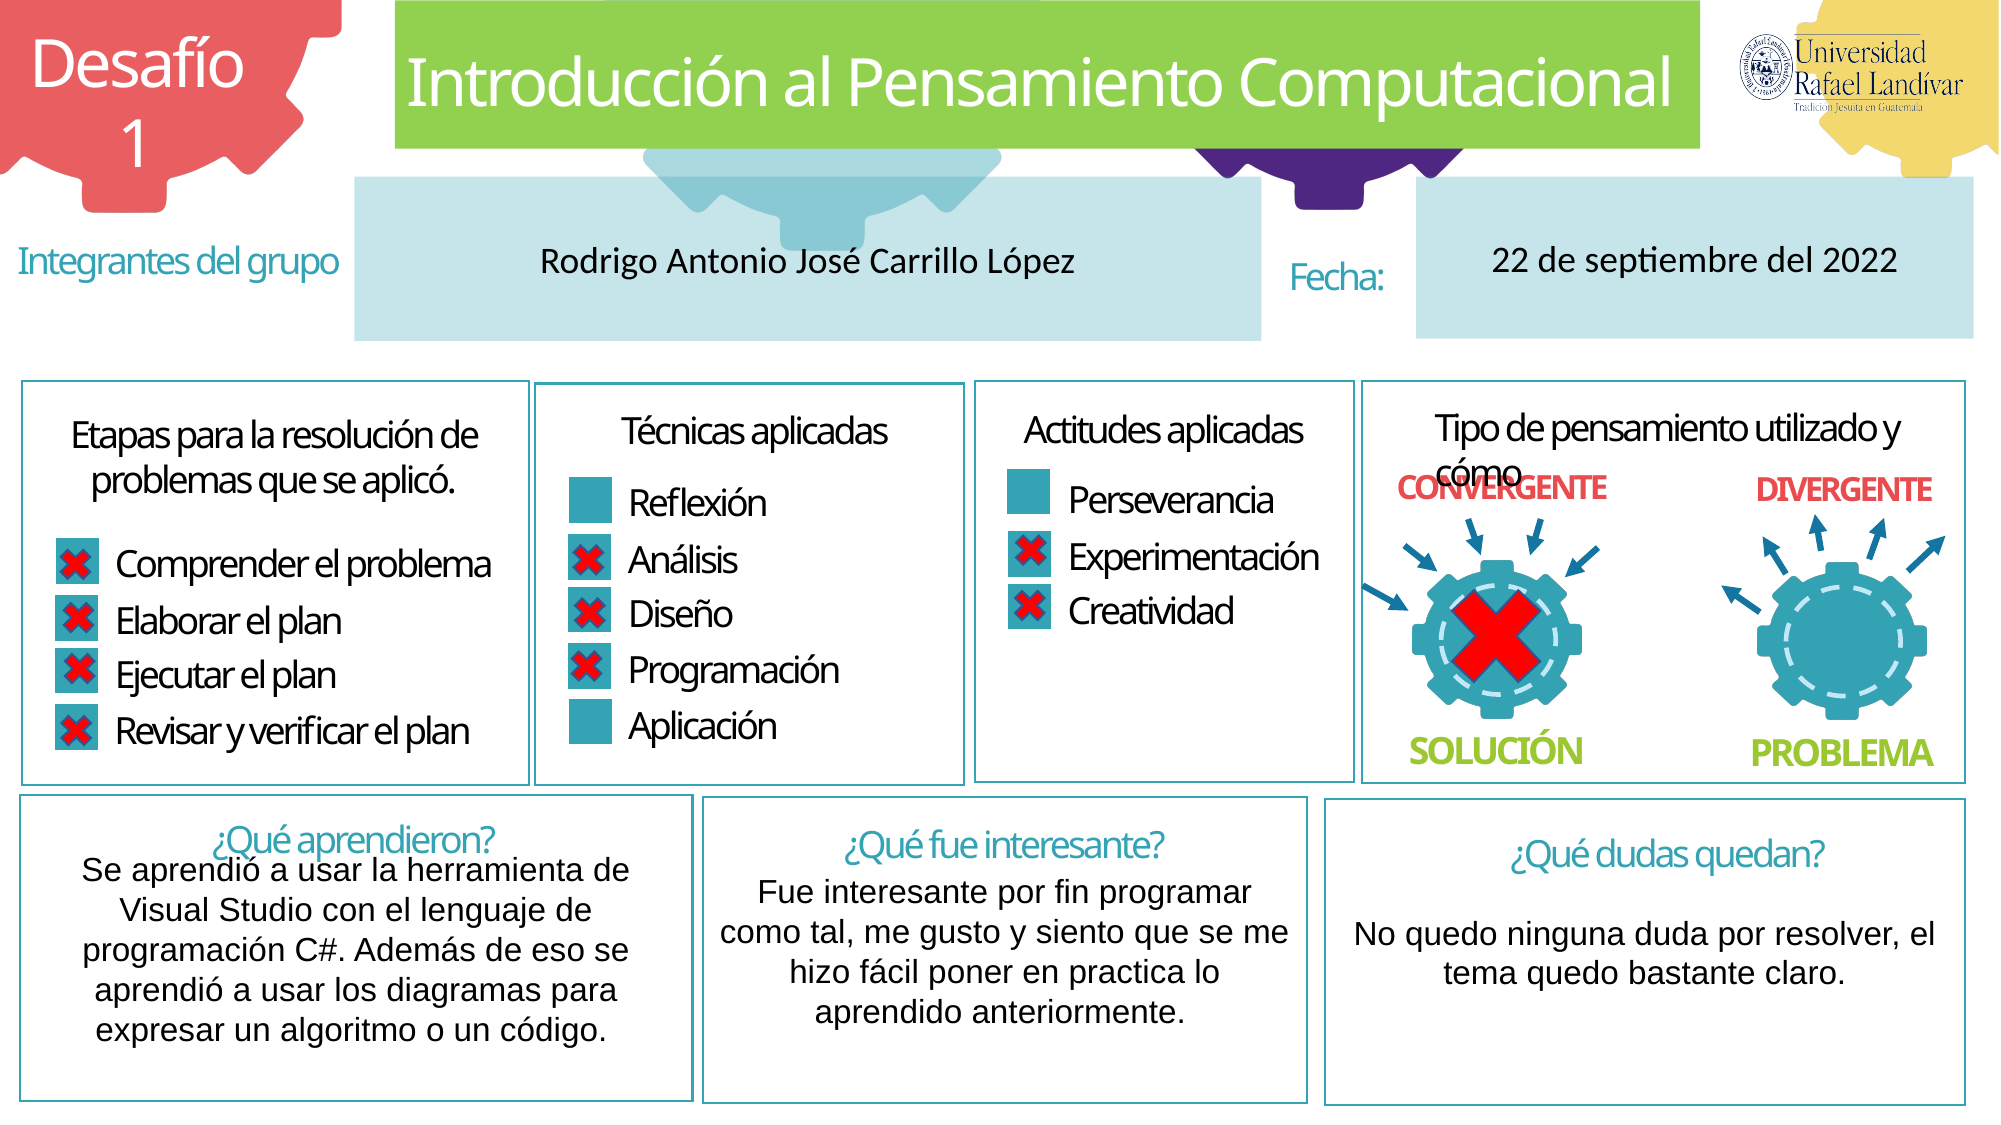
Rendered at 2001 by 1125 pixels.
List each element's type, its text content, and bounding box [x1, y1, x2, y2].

text_box [534, 460, 965, 786]
text_box [1361, 380, 1966, 458]
text_box [974, 380, 1355, 398]
text_box [1014, 534, 1048, 567]
text_box Elaborar el plan [100, 589, 534, 643]
text_box Reflexión [613, 471, 974, 528]
text_box [1013, 589, 1047, 622]
text_box [21, 380, 530, 786]
text_box [55, 595, 98, 641]
text_box [568, 534, 611, 580]
picture [1735, 22, 1964, 123]
text_box Revisar y verificar el plan [99, 700, 534, 760]
text_box 22 de septiembre del 2022 [1415, 251, 1975, 340]
text_box [1007, 469, 1050, 514]
text_box Fue interesante por fin programar como tal, me gusto y siento que se me hizo fácil poner en practica lo aprendido anteriormente. [702, 796, 1308, 1104]
text_box [59, 548, 92, 581]
text_box Análisis [613, 528, 974, 582]
text_box [568, 643, 611, 689]
text_box [1008, 584, 1051, 629]
text_box Diseño [613, 582, 974, 639]
text_box Etapas para la resolución de problemas que se aplicó. [53, 403, 494, 508]
text_box [1008, 531, 1051, 577]
text_box [568, 587, 611, 632]
text_box ¿Qué aprendieron? [174, 808, 534, 869]
text_box Se aprendió a usar la herramienta de Visual Studio con el lenguaje de programación C#. Además de eso se aprendió a usar los diagramas para expresar un algoritmo o un código. [19, 794, 694, 1102]
text_box [974, 458, 1355, 783]
text_box Tipo de pensamiento utilizado y cómo [1419, 396, 1988, 502]
text_box Experimentación [1052, 525, 1362, 579]
text_box Actitudes aplicadas [944, 398, 1385, 458]
text_box Creatividad [1052, 579, 1362, 640]
text_box [55, 648, 98, 693]
text_box Fecha: [1240, 251, 1415, 305]
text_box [1362, 458, 1968, 782]
text_box Integrantes del grupo [0, 251, 353, 290]
text_box ¿Qué fue interesante? [825, 813, 1185, 873]
text_box Perseverancia [1052, 468, 1362, 525]
text_box [573, 597, 607, 629]
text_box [0, 0, 1999, 251]
text_box [62, 601, 95, 634]
text_box [570, 650, 603, 682]
text_box [534, 382, 965, 399]
text_box [60, 714, 93, 747]
text_box [569, 477, 612, 523]
text_box Programación [612, 639, 974, 699]
text_box [55, 704, 98, 750]
text_box Aplicación [613, 694, 974, 754]
text_box [63, 652, 96, 685]
text_box [569, 699, 612, 744]
text_box Técnicas aplicadas [534, 399, 974, 460]
text_box Rodrigo Antonio José Carrillo López [353, 251, 1262, 342]
text_box Ejecutar el plan [100, 643, 534, 700]
text_box [572, 543, 605, 576]
text_box [56, 538, 99, 584]
text_box No quedo ninguna duda por resolver, el tema quedo bastante claro. [1324, 798, 1966, 1106]
text_box Comprender el problema [100, 532, 534, 589]
text_box ¿Qué dudas quedan? [1489, 822, 1848, 882]
